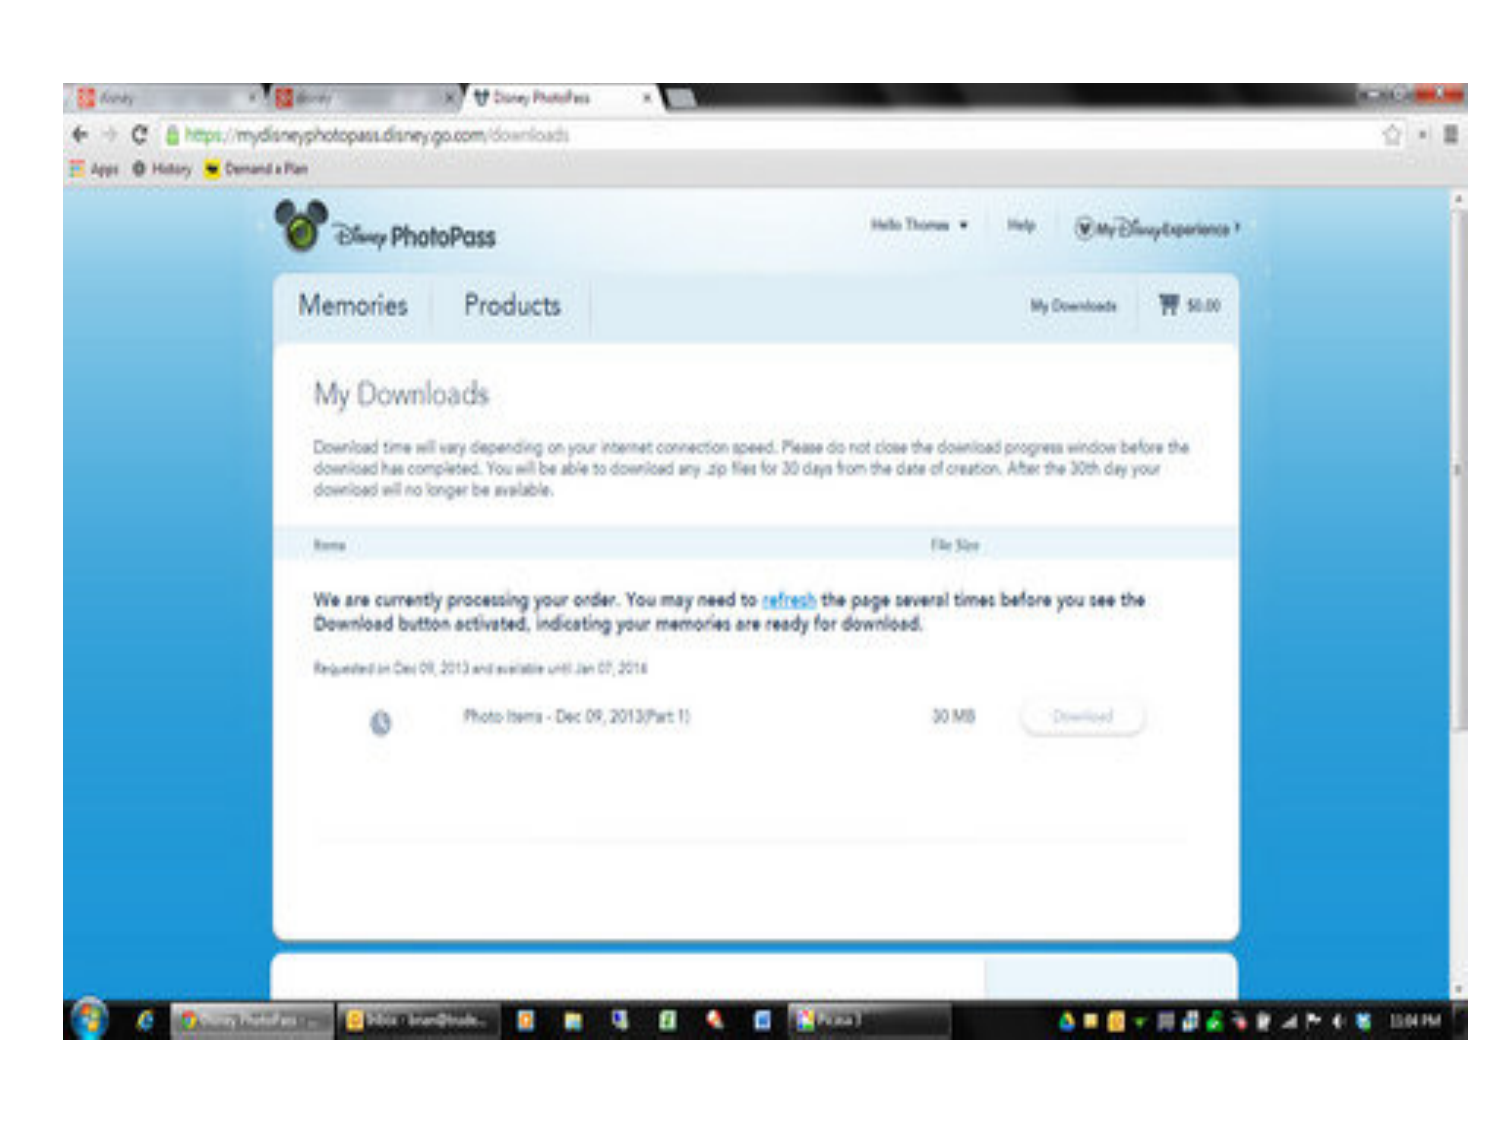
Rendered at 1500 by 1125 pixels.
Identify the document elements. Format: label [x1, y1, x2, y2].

picture [63, 83, 1468, 1040]
